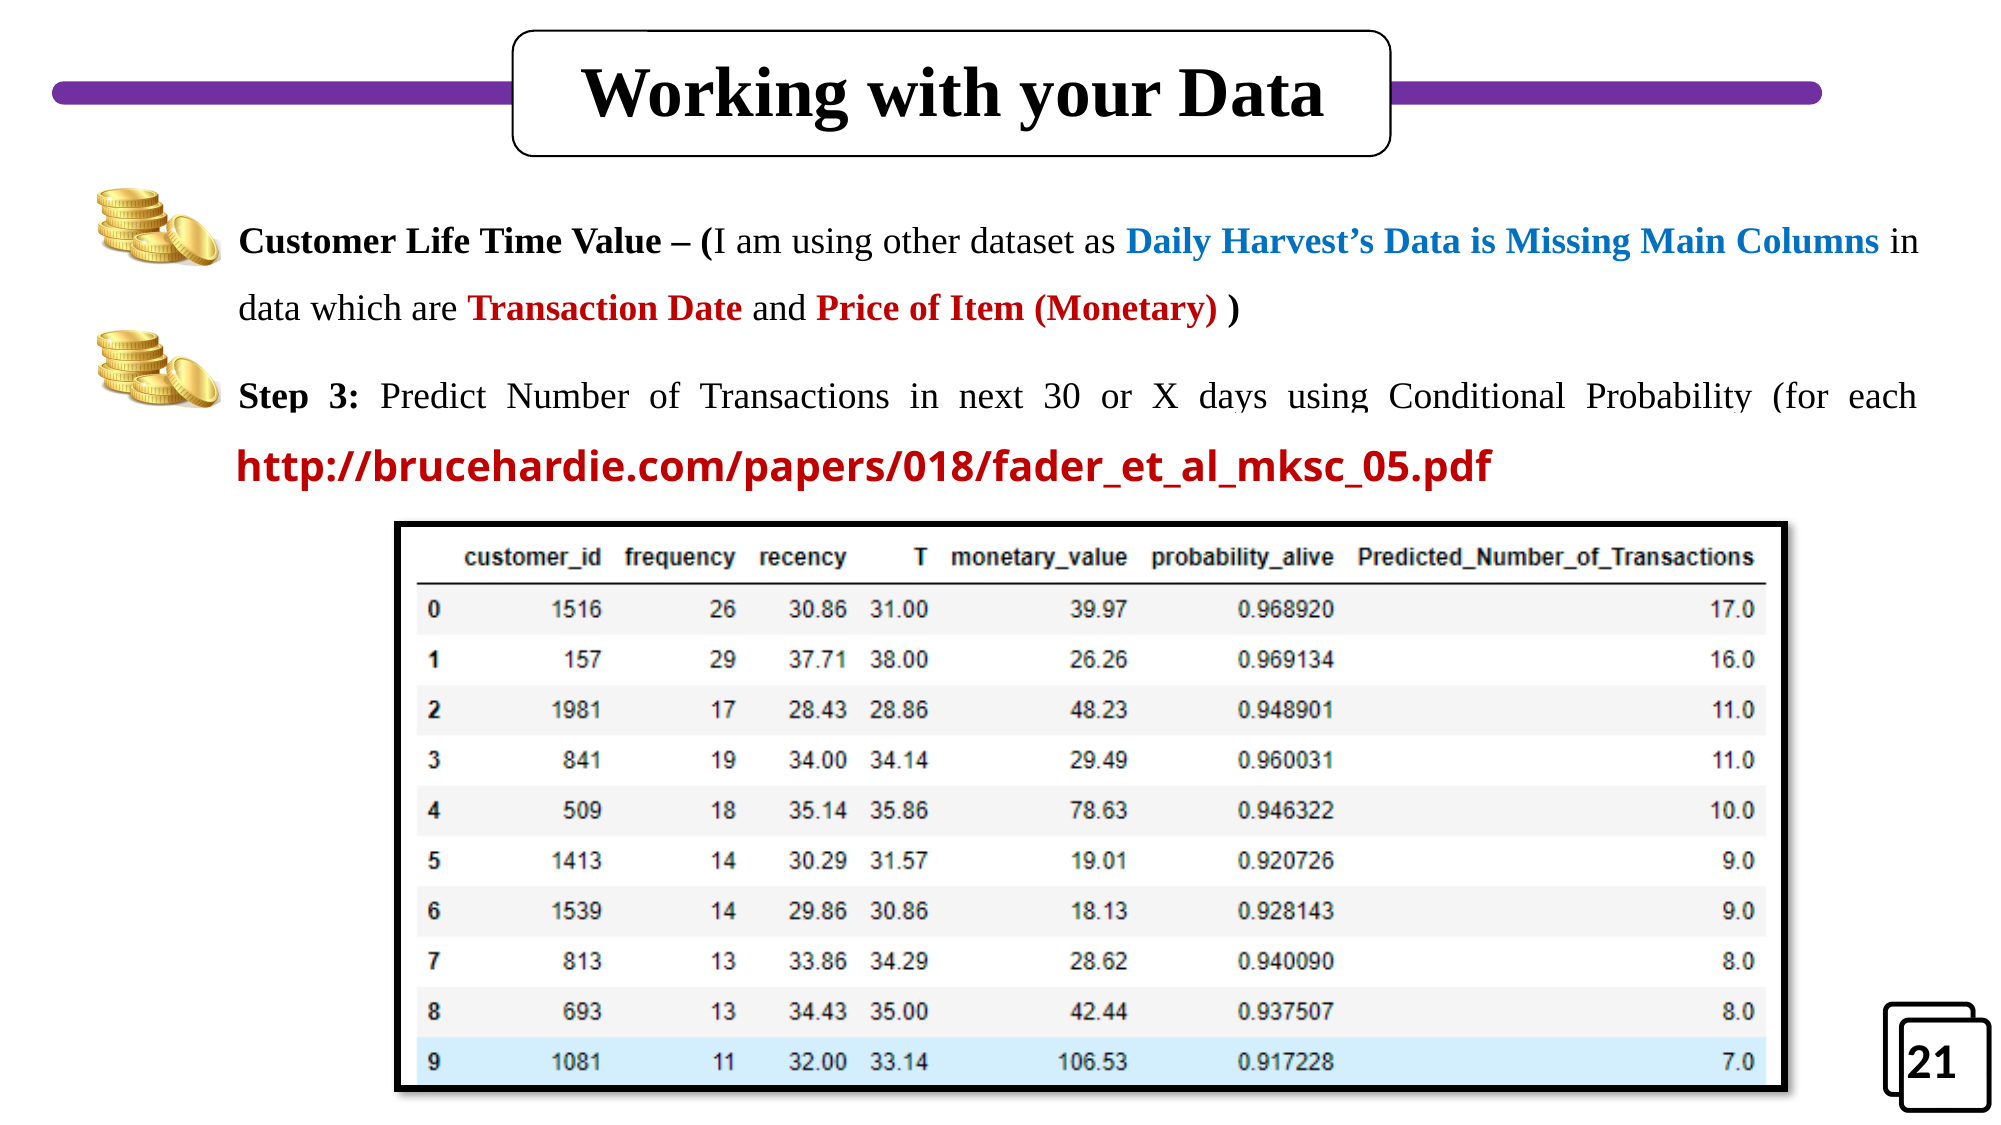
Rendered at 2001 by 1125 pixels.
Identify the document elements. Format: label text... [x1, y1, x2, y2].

subtitle Customer Life Time Value – (I am using other dataset as Daily Harvest’s Data is Missing Main Columns in data which are Transaction Date and Price of Item (Monetary) ) Step 3: Predict Number of Transactions in next 30 or X days using Conditional Probability (for each Customer) [148, 185, 1935, 412]
text_box [511, 29, 1392, 158]
text_box http://brucehardie.com/papers/018/fader_et_al_mksc_05.pdf [220, 412, 1972, 498]
text_box [50, 80, 511, 106]
picture [400, 527, 1782, 1086]
text_box [1392, 80, 1824, 106]
picture [1880, 1000, 1994, 1114]
slide_number 21 [1875, 1028, 1972, 1088]
title Working with your Data [549, 46, 1357, 140]
picture [93, 325, 221, 413]
subtitle Customer Life Time Value – (I am using other dataset as Daily Harvest’s Data is Missing Main Columns in data which are Transaction Date and Price of Item (Monetary) ) Step 3: Predict Number of Transactions in next 30 or X days using Conditional Probability (for each Customer) [148, 413, 1935, 1088]
picture [93, 183, 221, 271]
